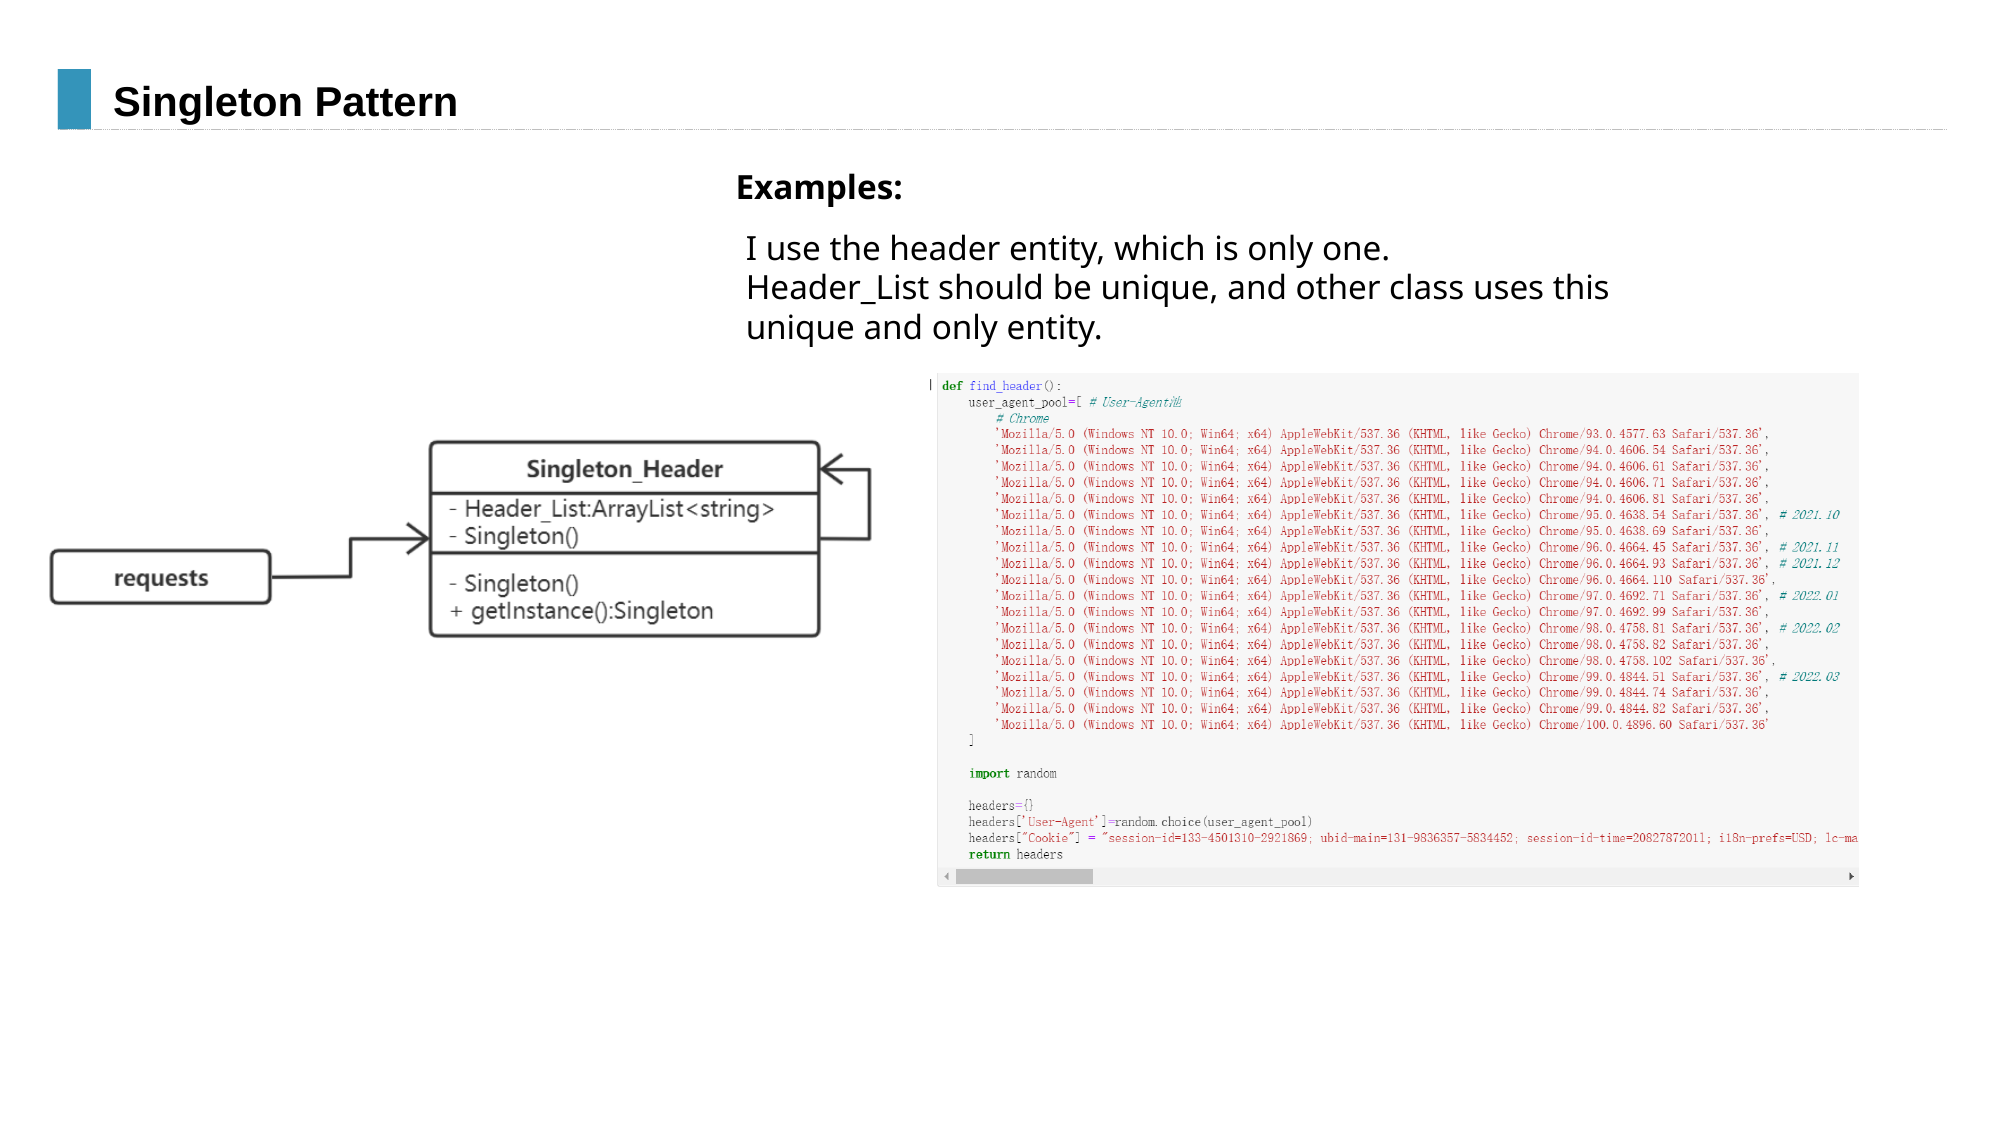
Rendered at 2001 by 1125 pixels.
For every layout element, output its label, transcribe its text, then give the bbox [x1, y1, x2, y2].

picture [37, 373, 903, 723]
text_box I use the header entity, which is only one. Header_List should be unique, and other class uses this unique and only entity. [731, 219, 1648, 354]
title Singleton Pattern [98, 71, 1823, 134]
picture [930, 373, 1859, 887]
text_box Examples: [707, 158, 931, 214]
